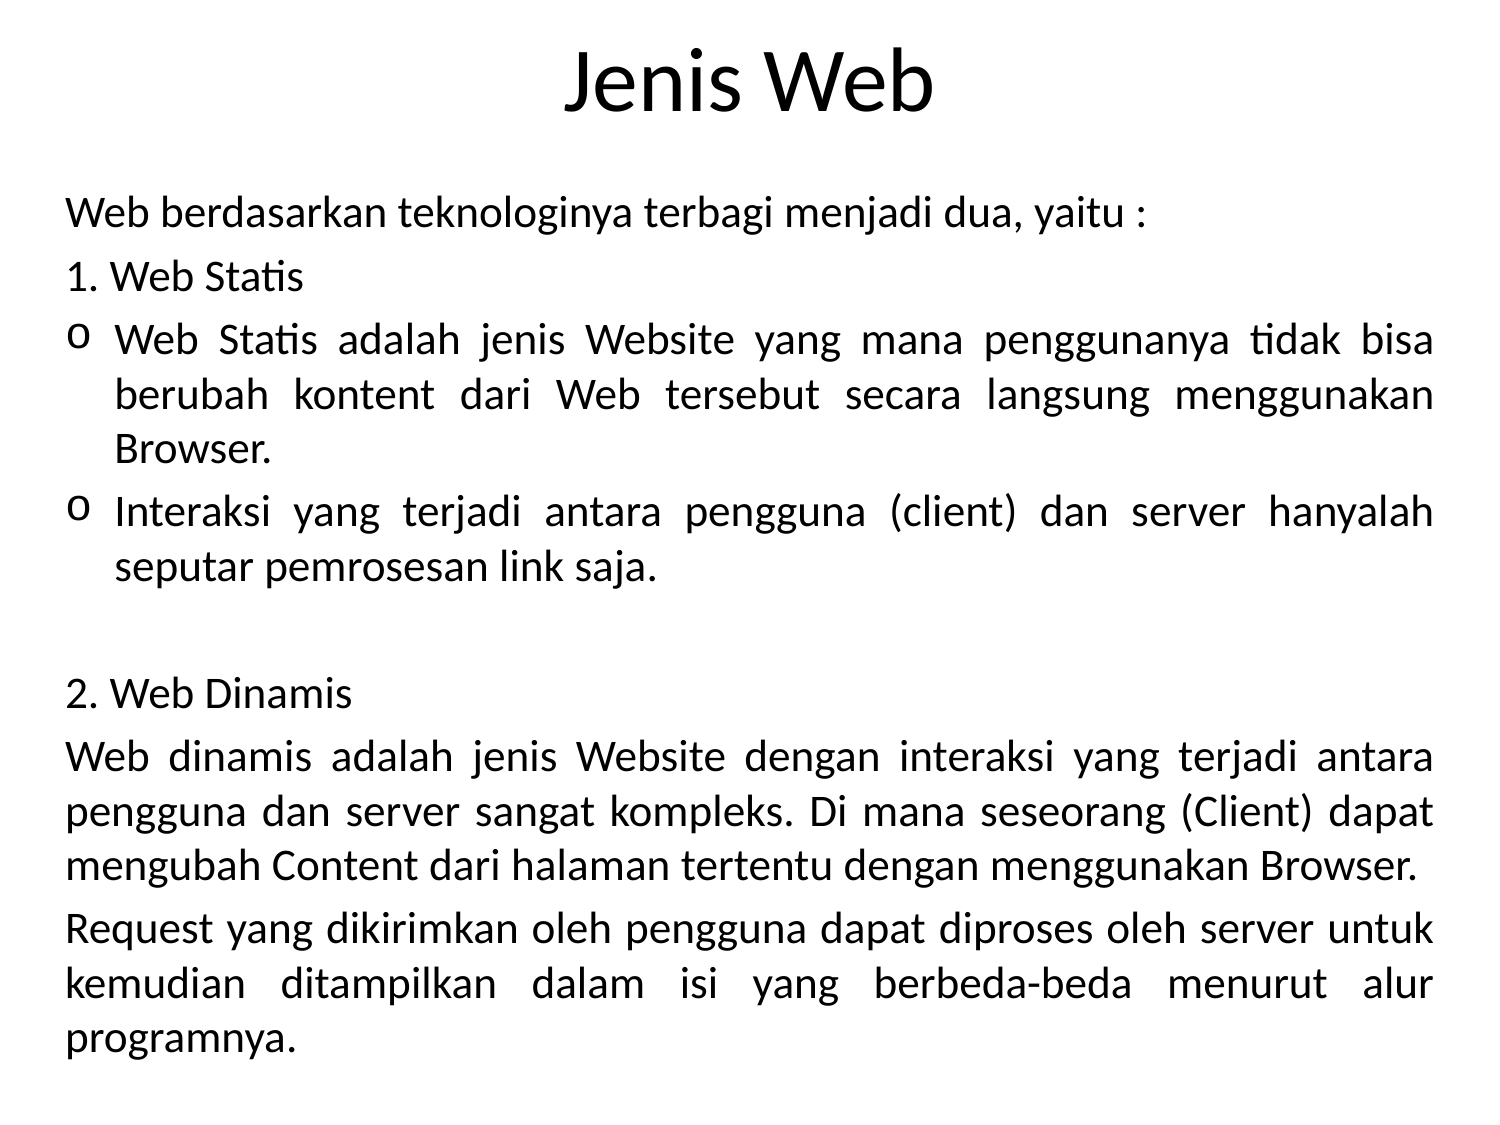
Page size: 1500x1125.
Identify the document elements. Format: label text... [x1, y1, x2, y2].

title Jenis Web [75, 12, 1425, 138]
list Web berdasarkan teknologinya terbagi menjadi dua, yaitu : 1. Web Statis Web Statis adalah jenis Website yang mana penggunanya tidak bisa berubah kontent dari Web tersebut secara langsung menggunakan Browser. Interaksi yang terjadi antara pengguna (client) dan server hanyalah seputar pemrosesan link saja. 2. Web Dinamis Web dinamis adalah jenis Website dengan interaksi yang terjadi antara pengguna dan server sangat kompleks. Di mana seseorang (Client) dapat mengubah Content dari halaman tertentu dengan menggunakan Browser. Request yang dikirimkan oleh pengguna dapat diproses oleh server untuk kemudian ditampilkan dalam isi yang berbeda-beda menurut alur programnya. [50, 174, 1450, 1088]
